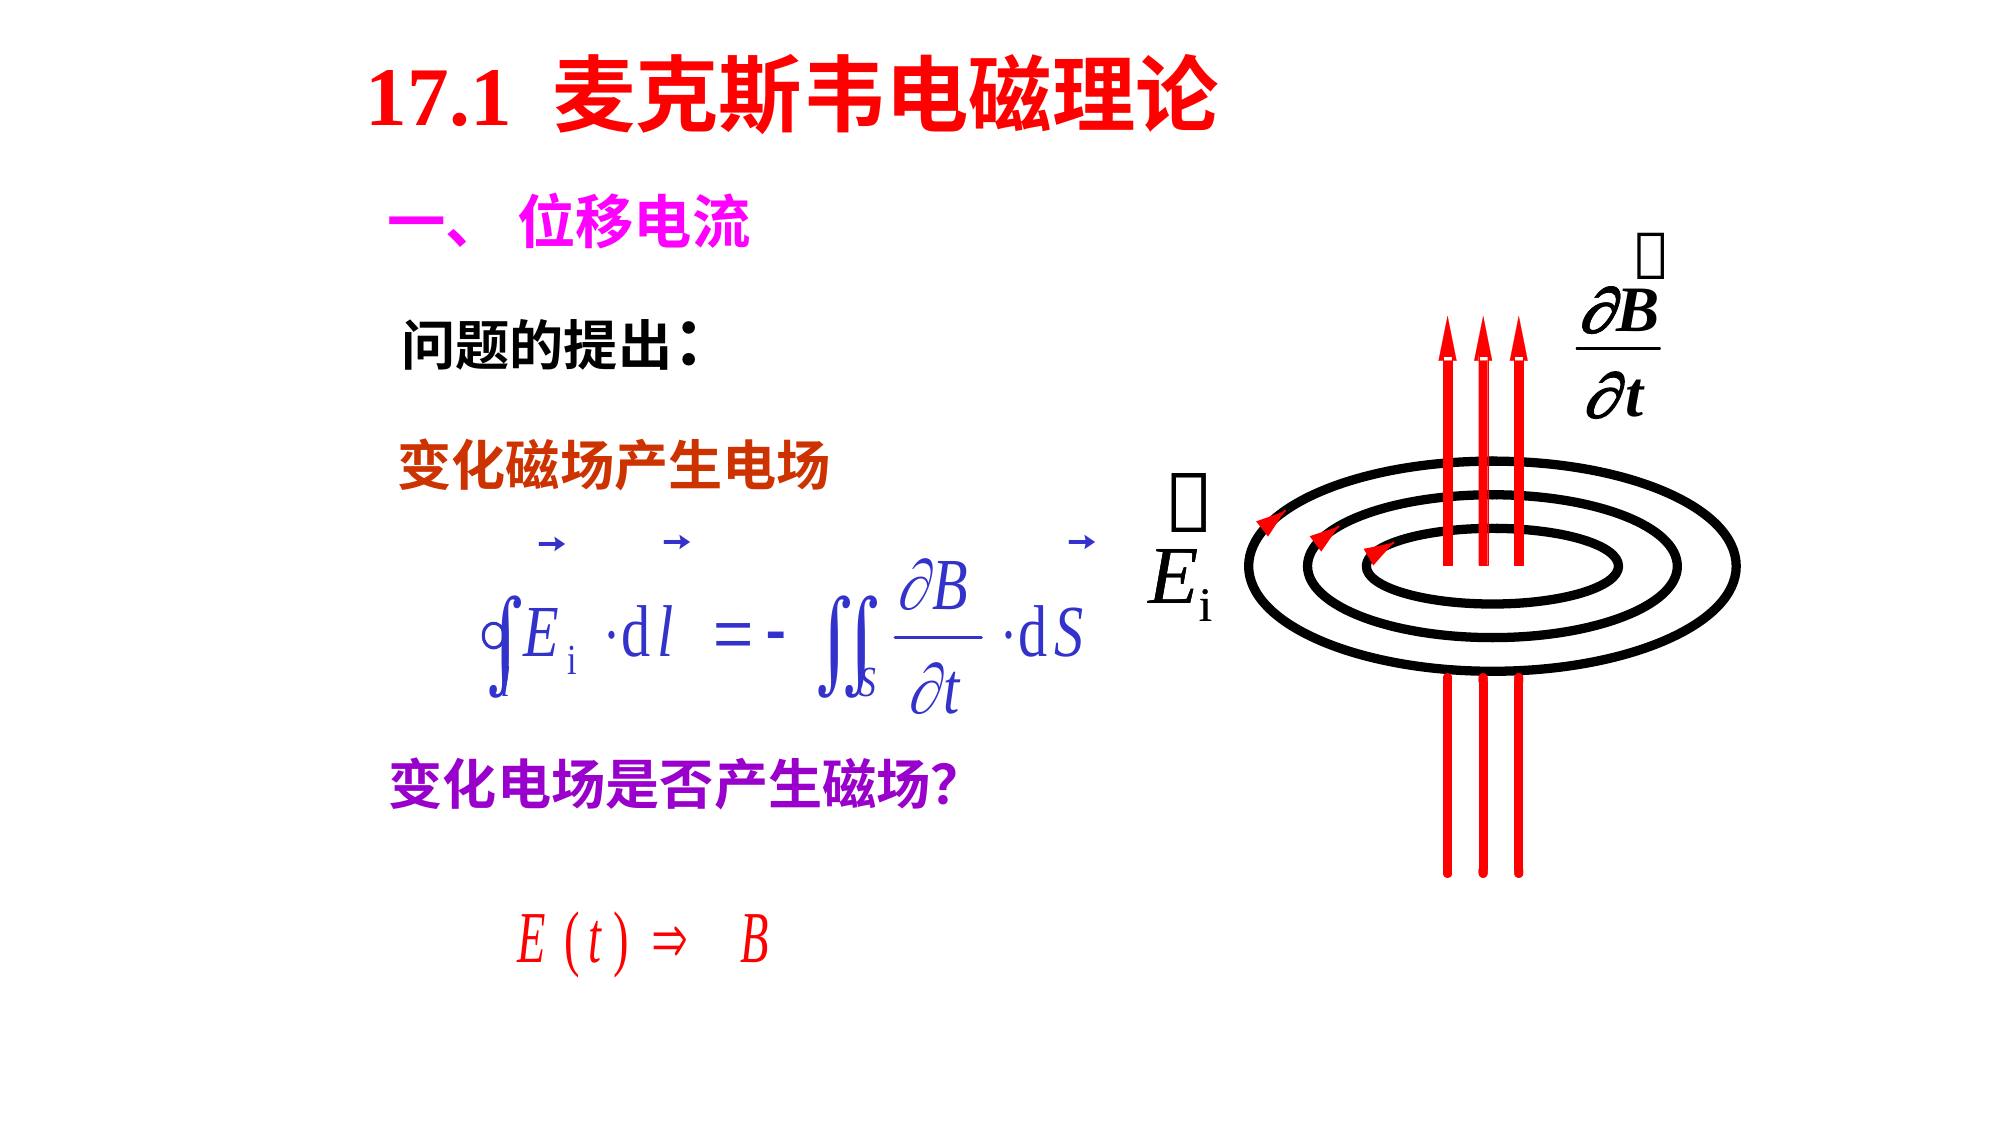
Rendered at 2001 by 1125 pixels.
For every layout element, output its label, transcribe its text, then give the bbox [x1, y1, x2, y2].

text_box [1145, 207, 1745, 882]
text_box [503, 877, 792, 989]
text_box 变化磁场产生电场 [382, 423, 894, 504]
text_box 问题的提出： [386, 290, 755, 386]
text_box 变化电场是否产生磁场？ [373, 742, 1036, 823]
text_box 一、 位移电流 [338, 177, 800, 263]
text_box 17.1 麦克斯韦电磁理论 [351, 35, 1253, 150]
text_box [467, 527, 1107, 725]
